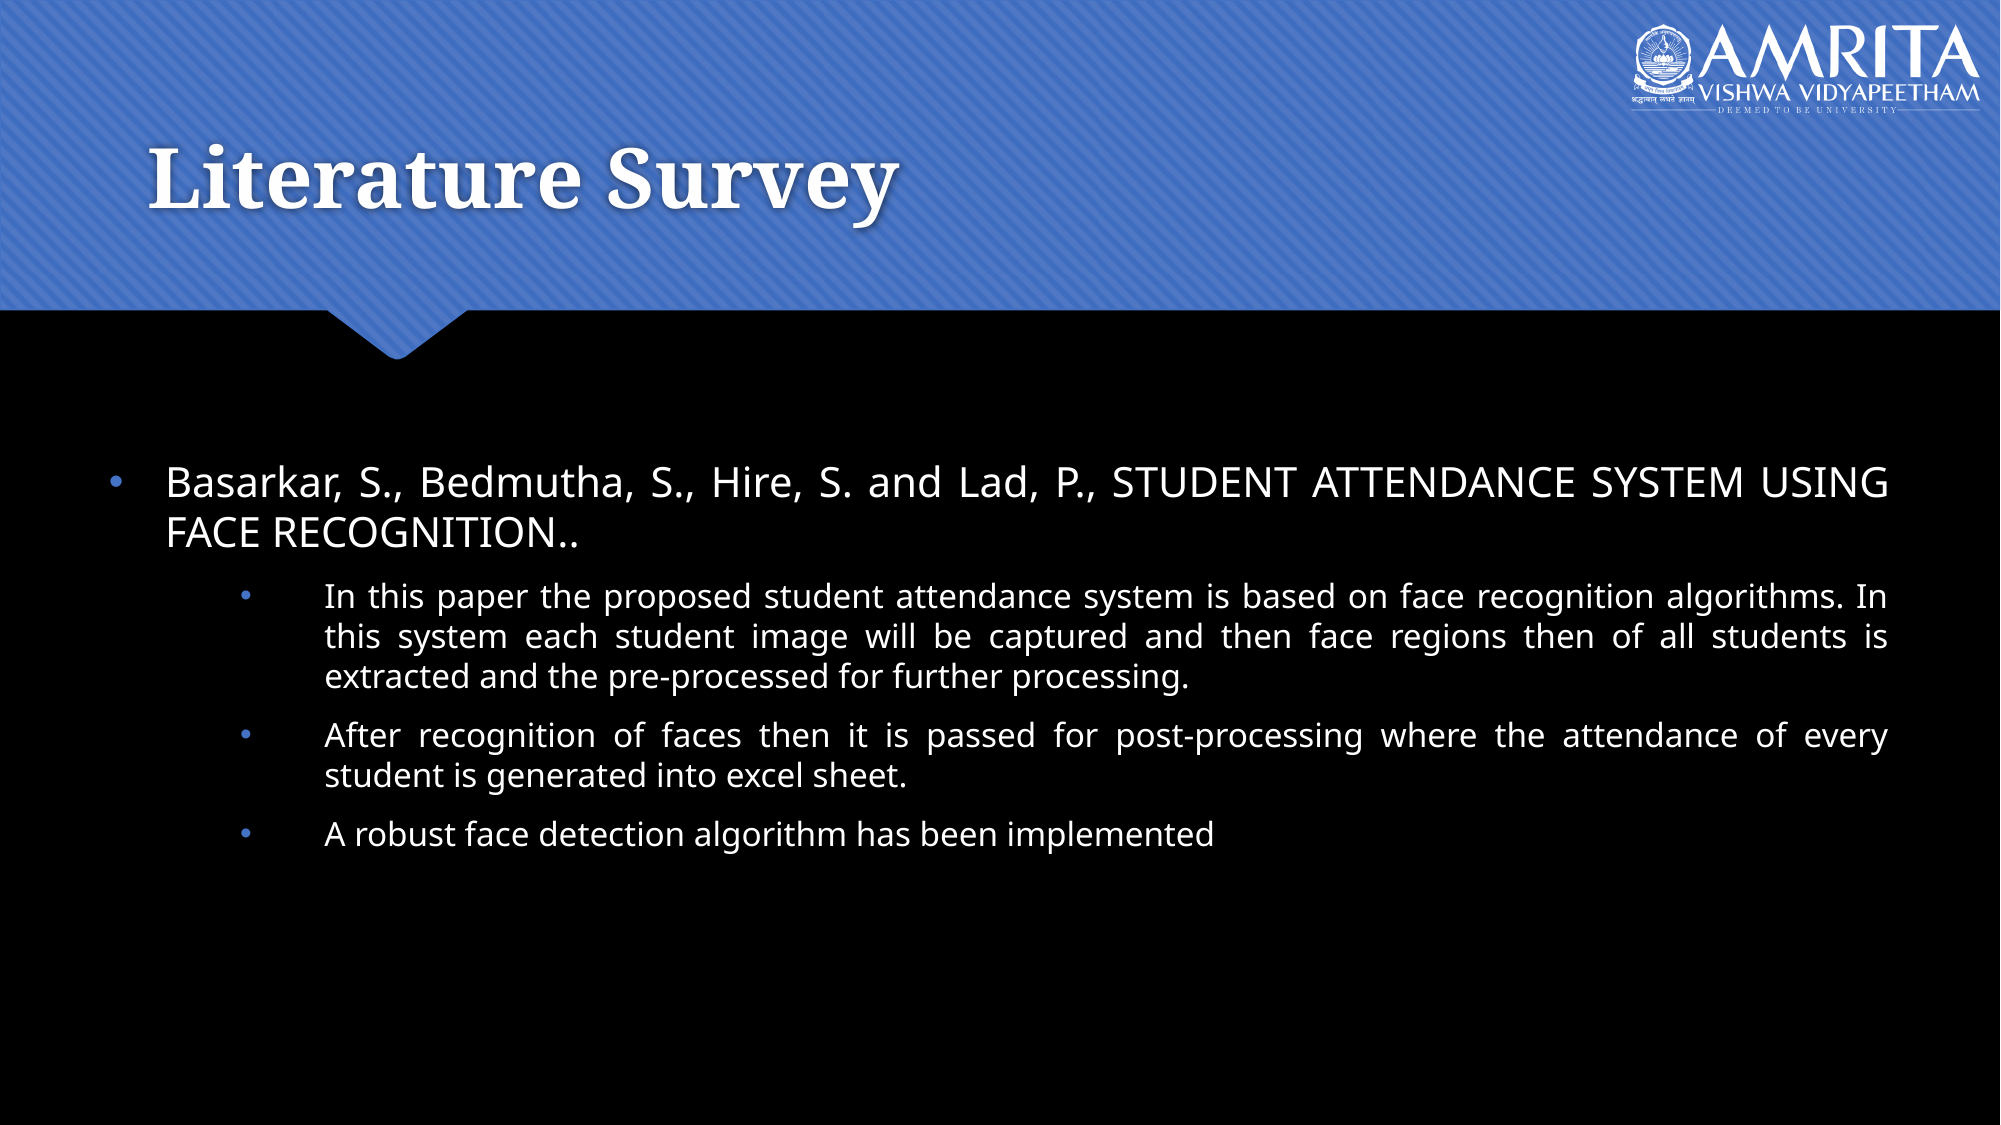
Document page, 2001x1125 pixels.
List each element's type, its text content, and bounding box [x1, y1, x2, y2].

picture [1607, 0, 2000, 130]
list Basarkar, S., Bedmutha, S., Hire, S. and Lad, P., STUDENT ATTENDANCE SYSTEM USING FACE RECOGNITION.. In this paper the proposed student attendance system is based on face recognition algorithms. In this system each student image will be captured and then face regions then of all students is extracted and the pre-processed for further processing. After recognition of faces then it is passed for post-processing where the attendance of every student is generated into excel sheet. A robust face detection algorithm has been implemented [93, 448, 1907, 941]
title Literature Survey [132, 73, 1868, 233]
